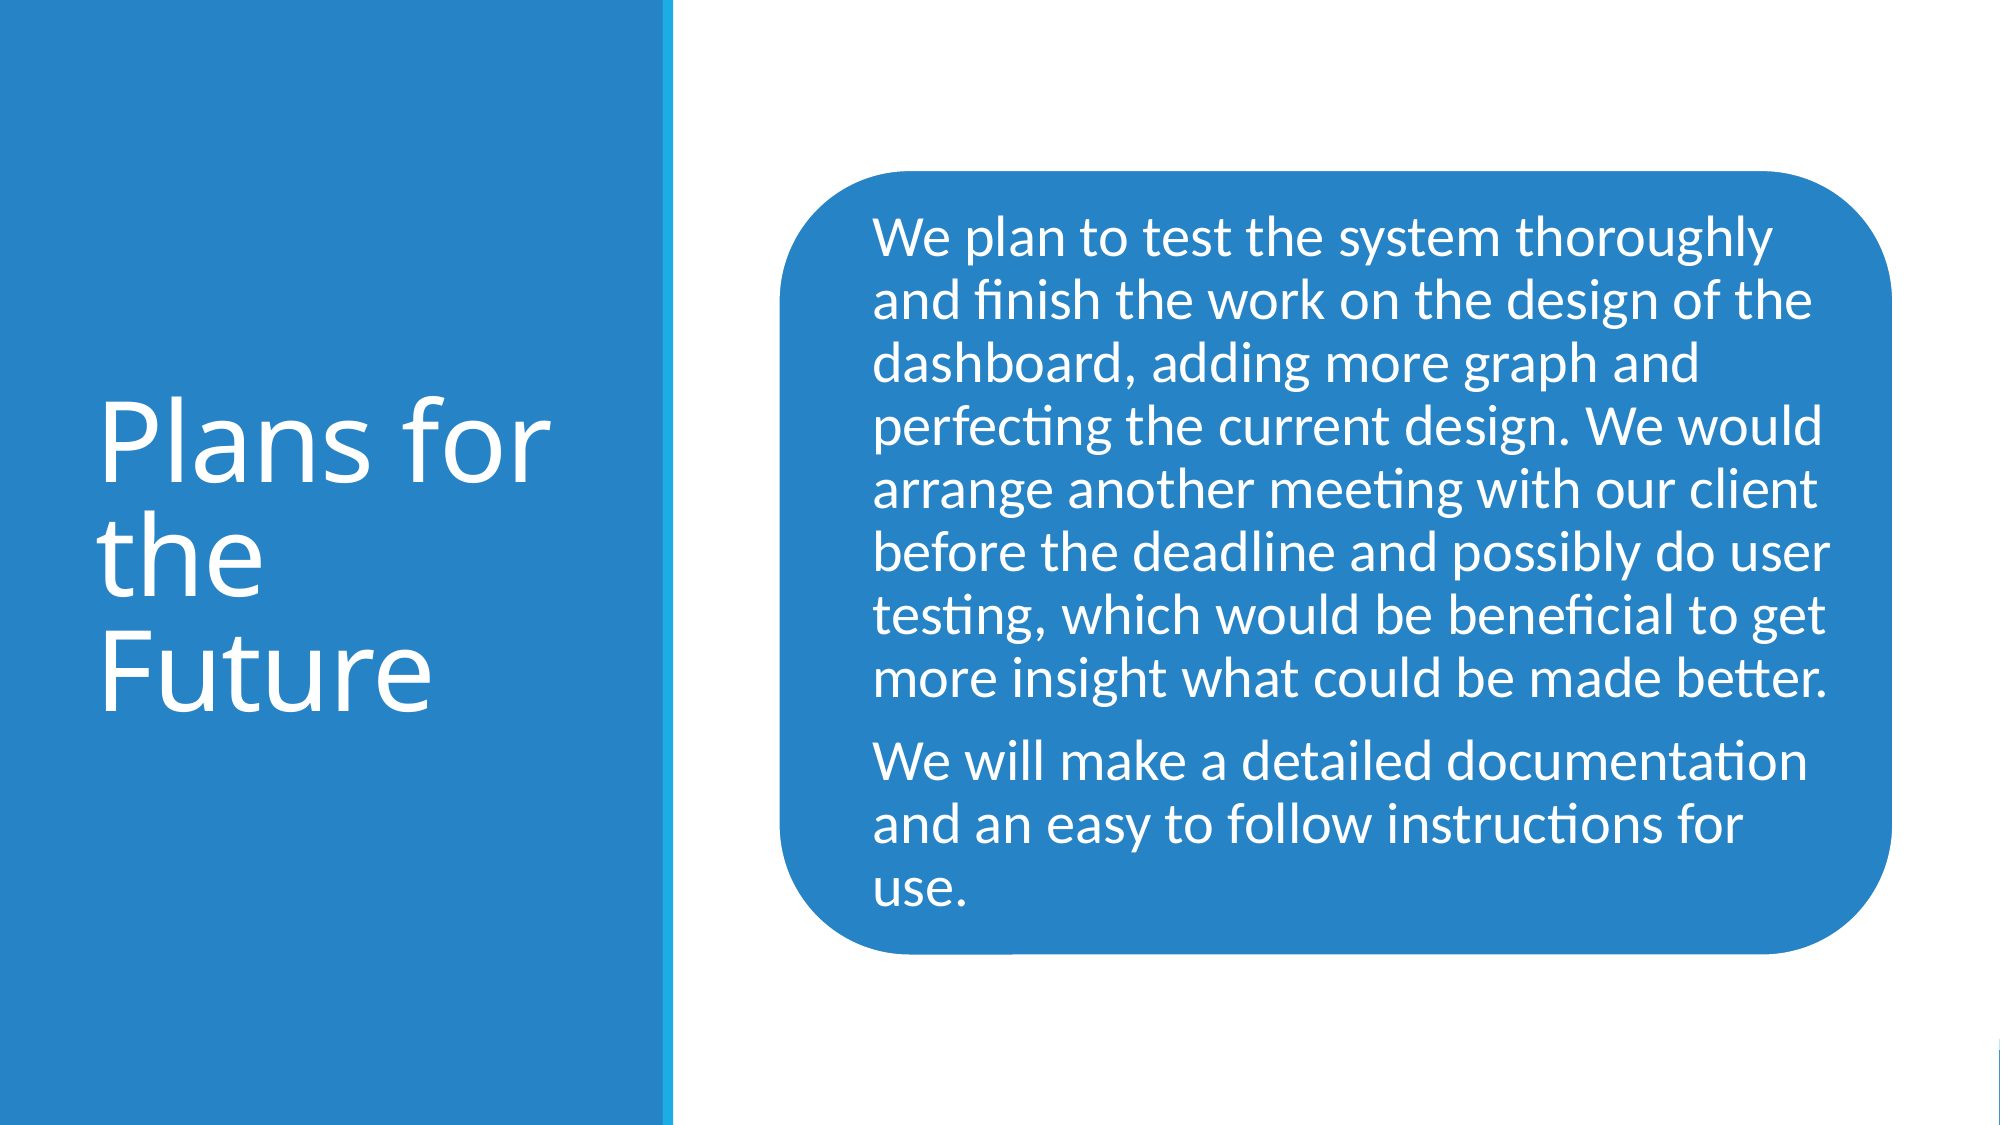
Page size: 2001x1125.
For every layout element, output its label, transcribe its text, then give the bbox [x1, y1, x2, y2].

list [777, 98, 1894, 1027]
text_box [674, 0, 2000, 1125]
text_box [0, 0, 661, 1125]
title Plans for the Future [80, 99, 587, 1026]
text_box [661, 0, 674, 1125]
